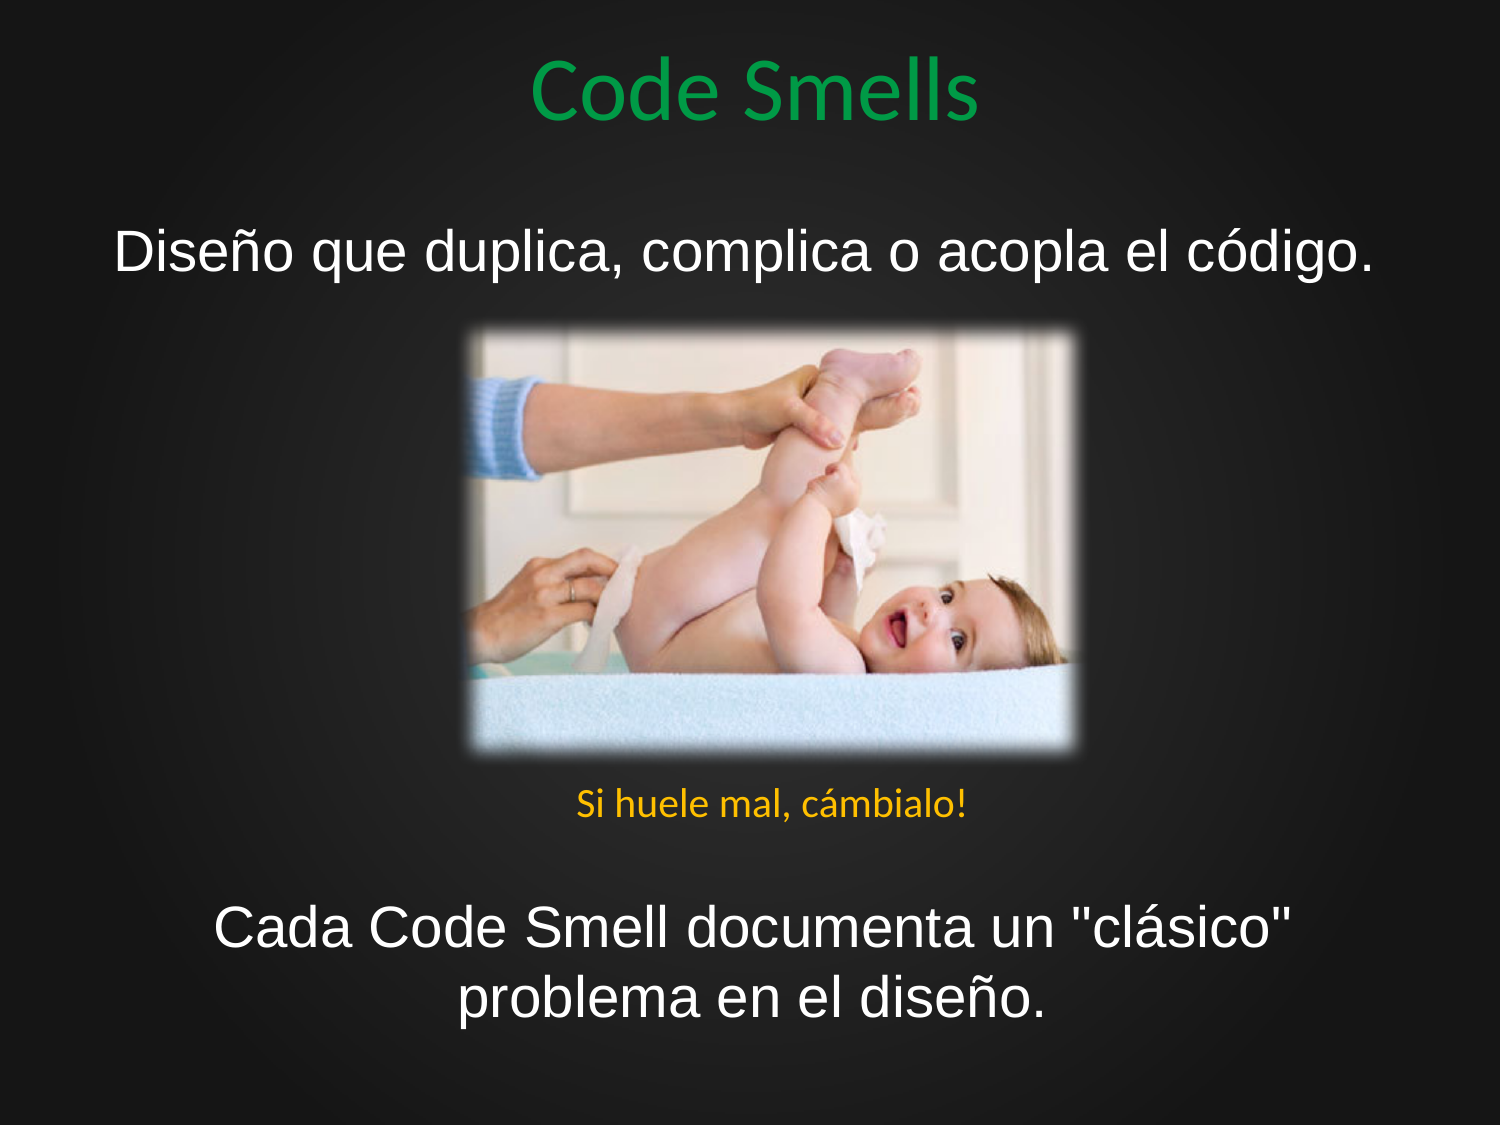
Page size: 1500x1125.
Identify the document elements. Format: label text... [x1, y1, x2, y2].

picture [0, 0, 1500, 1125]
text_box Si huele mal, cámbialo! [561, 776, 984, 834]
title Code Smells [80, 30, 1432, 138]
text_box Diseño que duplica, complica o acopla el código. [63, 205, 1444, 291]
text_box Cada Code Smell documenta un "clásico" problema en el diseño. [91, 881, 1415, 1037]
